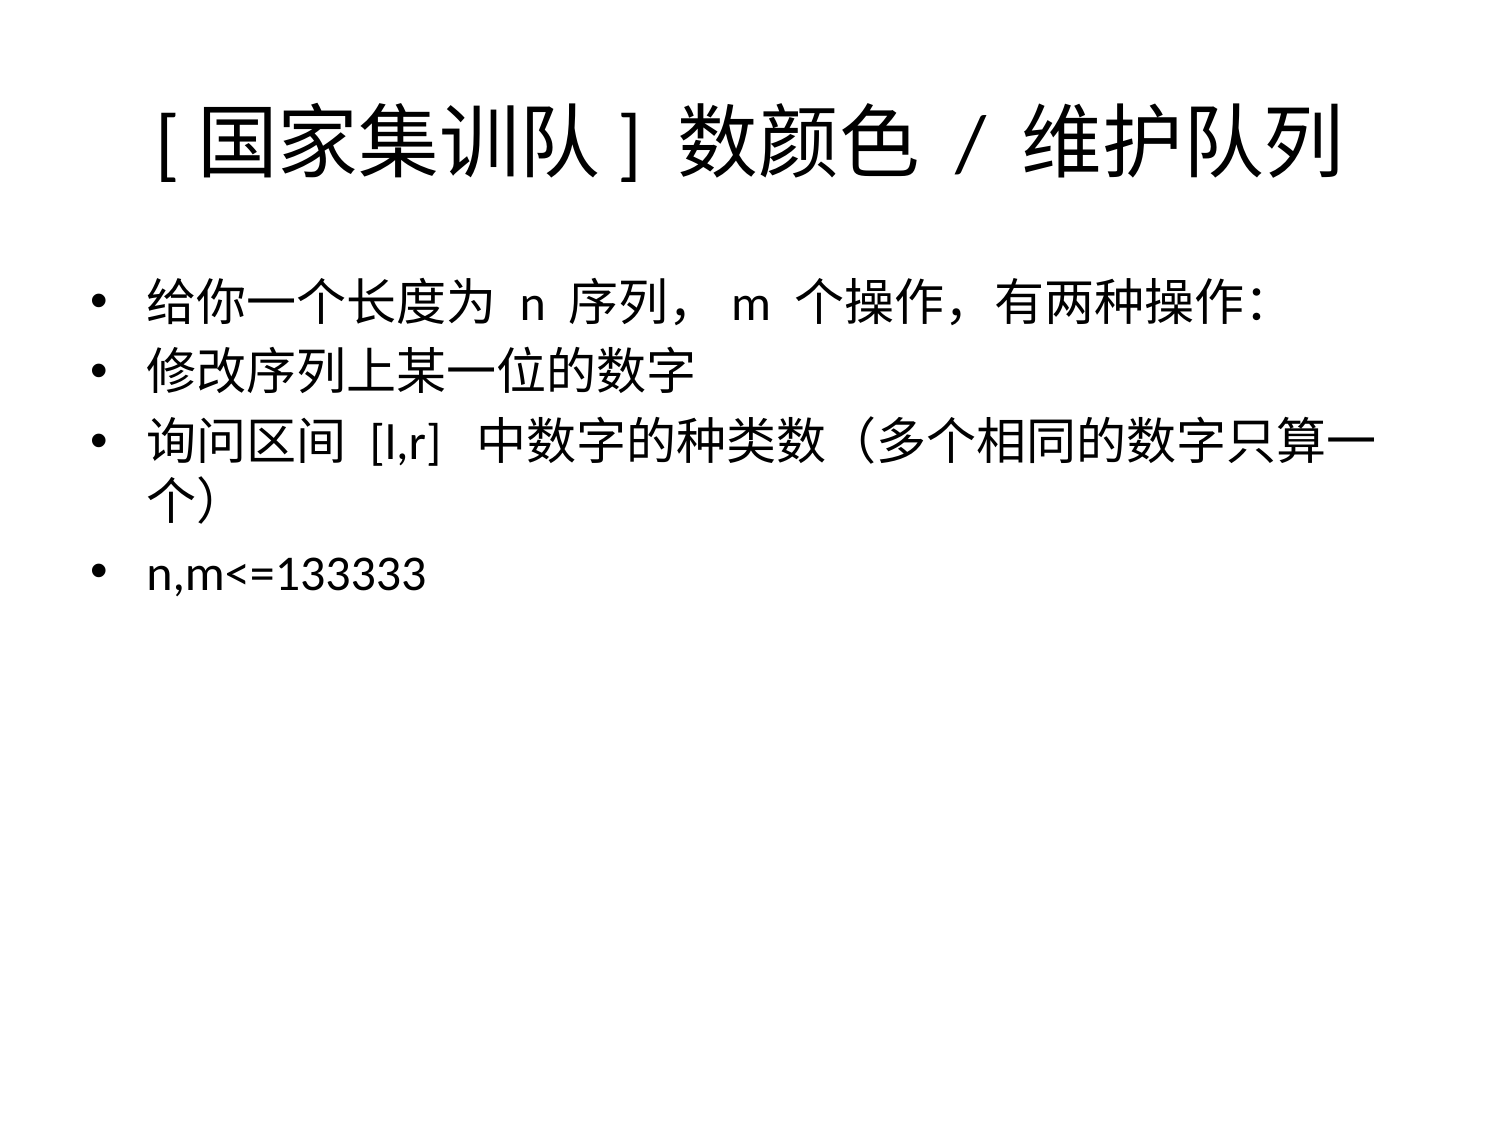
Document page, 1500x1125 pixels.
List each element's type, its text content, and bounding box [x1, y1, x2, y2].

title [国家集训队] 数颜色 / 维护队列 [75, 45, 1425, 233]
list 给你一个长度为 n 序列，m 个操作，有两种操作： 修改序列上某一位的数字 询问区间 [l,r] 中数字的种类数（多个相同的数字只算一个） n,m<=133333 [75, 262, 1425, 1005]
